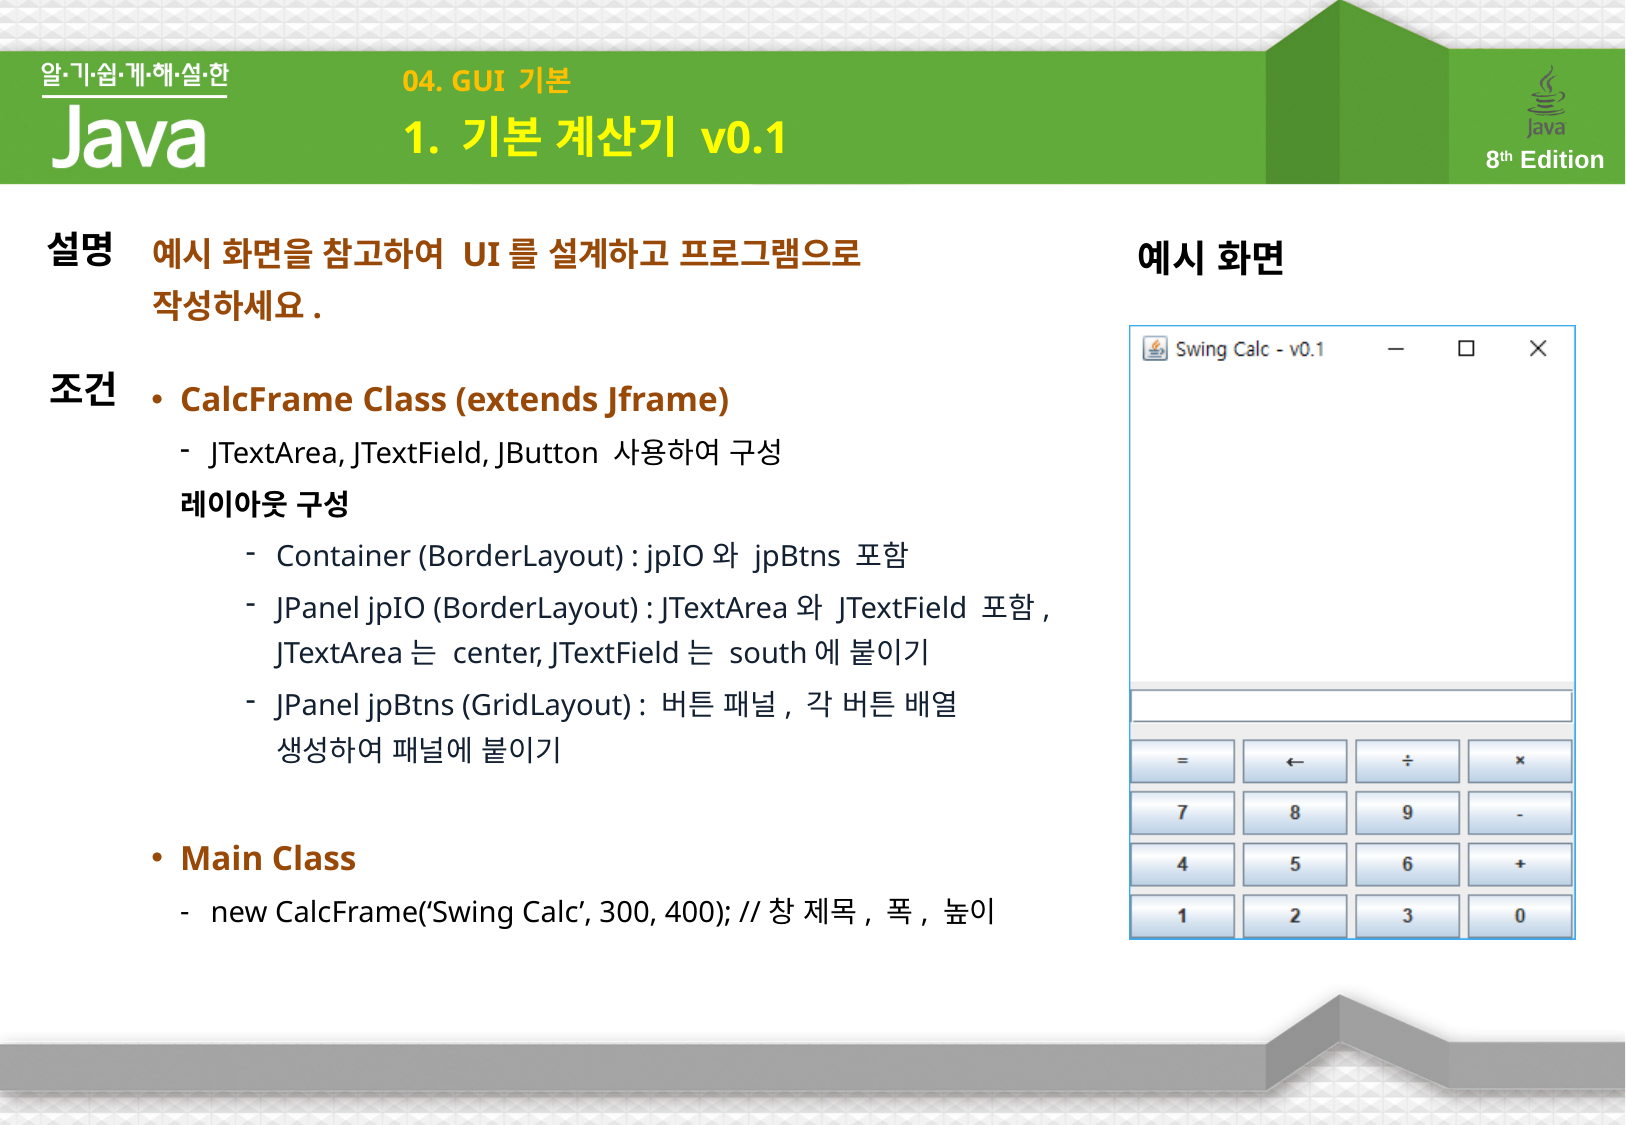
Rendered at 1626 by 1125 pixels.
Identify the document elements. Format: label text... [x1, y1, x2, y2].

text_box 조건 [34, 359, 134, 419]
text_box CalcFrame Class (extends Jframe) JTextArea, JTextField, JButton 사용하여 구성 레이아웃 구성 Container (BorderLayout) : jpIO와 jpBtns 포함 JPanel jpIO (BorderLayout) : JTextArea와 JTextField 포함, JTextArea는 center, JTextField는 south에 붙이기 JPanel jpBtns (GridLayout) : 버튼 패널, 각 버튼 배열 생성하여 패널에 붙이기 Main Class new CalcFrame(‘Swing Calc’, 300, 400); //창 제목, 폭, 높이 [136, 359, 1075, 1000]
text_box 설명 [31, 218, 144, 279]
text_box 예시 화면 [1123, 213, 1324, 287]
picture [0, 0, 1626, 1125]
list 1. 기본 계산기 v0.1 [387, 101, 1545, 171]
title 04. GUI 기본 [387, 54, 1393, 105]
text_box 예시 화면을 참고하여 UI를 설계하고 프로그램으로 작성하세요. [137, 213, 950, 338]
